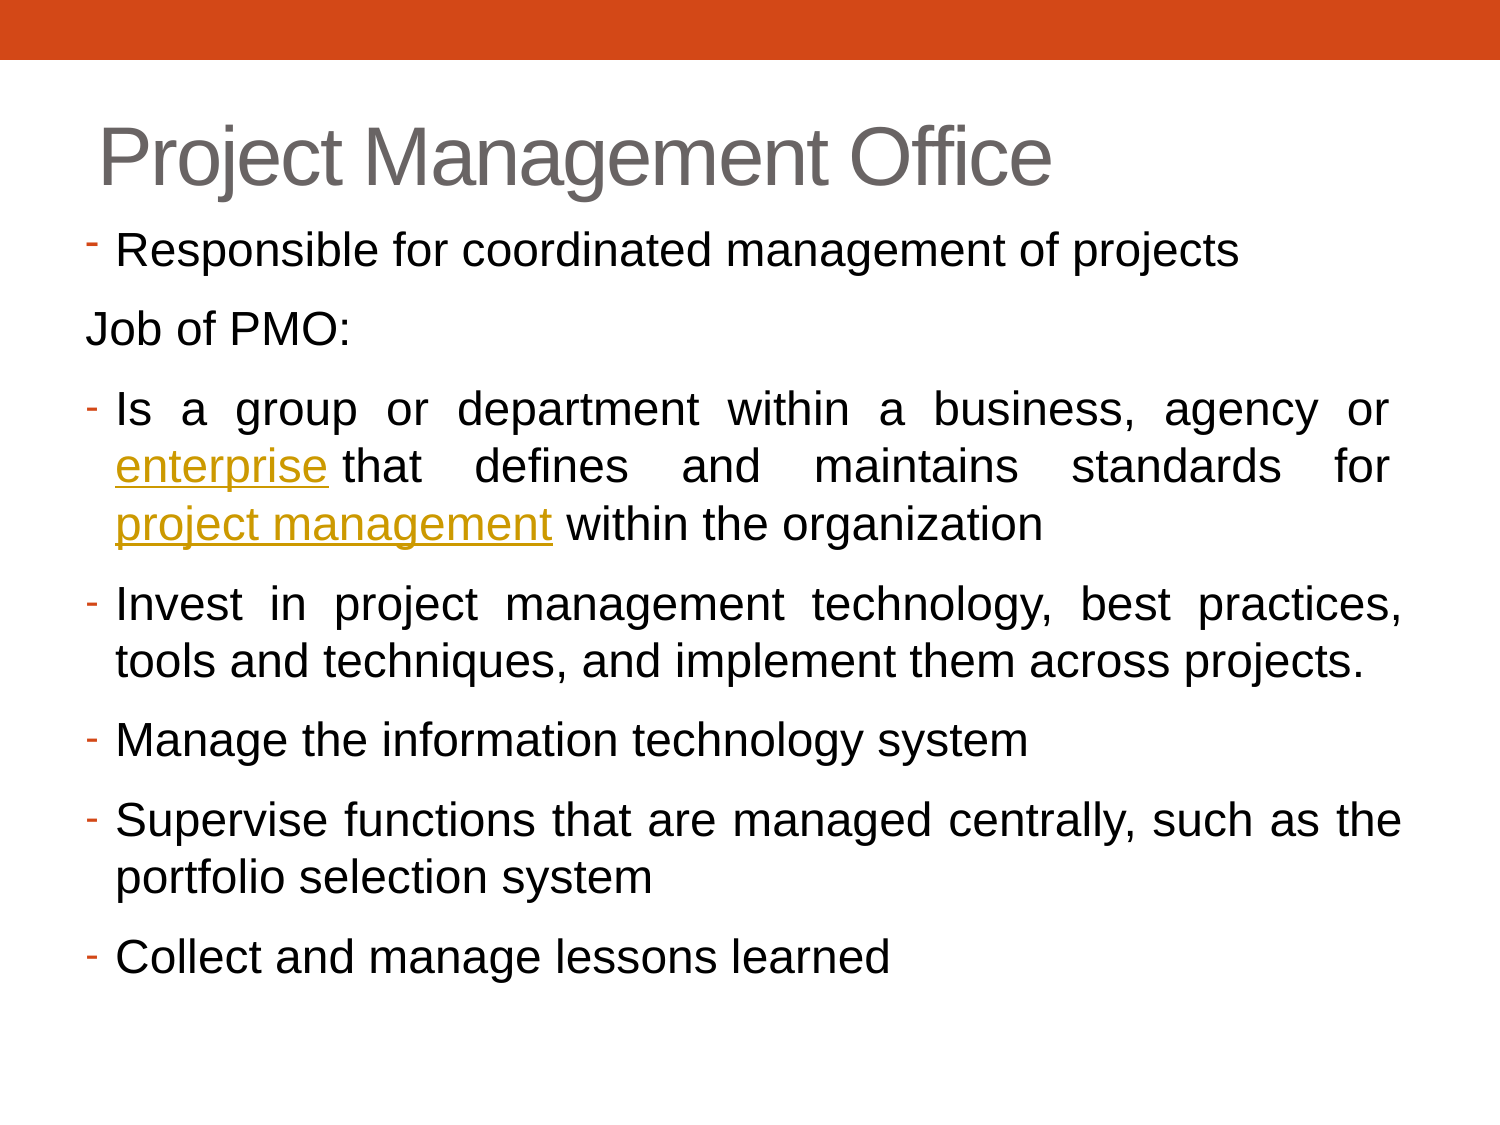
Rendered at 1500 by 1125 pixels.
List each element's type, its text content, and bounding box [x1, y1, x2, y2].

title Project Management Office [82, 70, 1432, 233]
list Responsible for coordinated management of projects Job of PMO: Is a group or department within a business, agency or enterprise that defines and maintains standards for project management within the organization Invest in project management technology, best practices, tools and techniques, and implement them across projects. Manage the information technology system Supervise functions that are managed centrally, such as the portfolio selection system Collect and manage lessons learned [70, 210, 1421, 1012]
